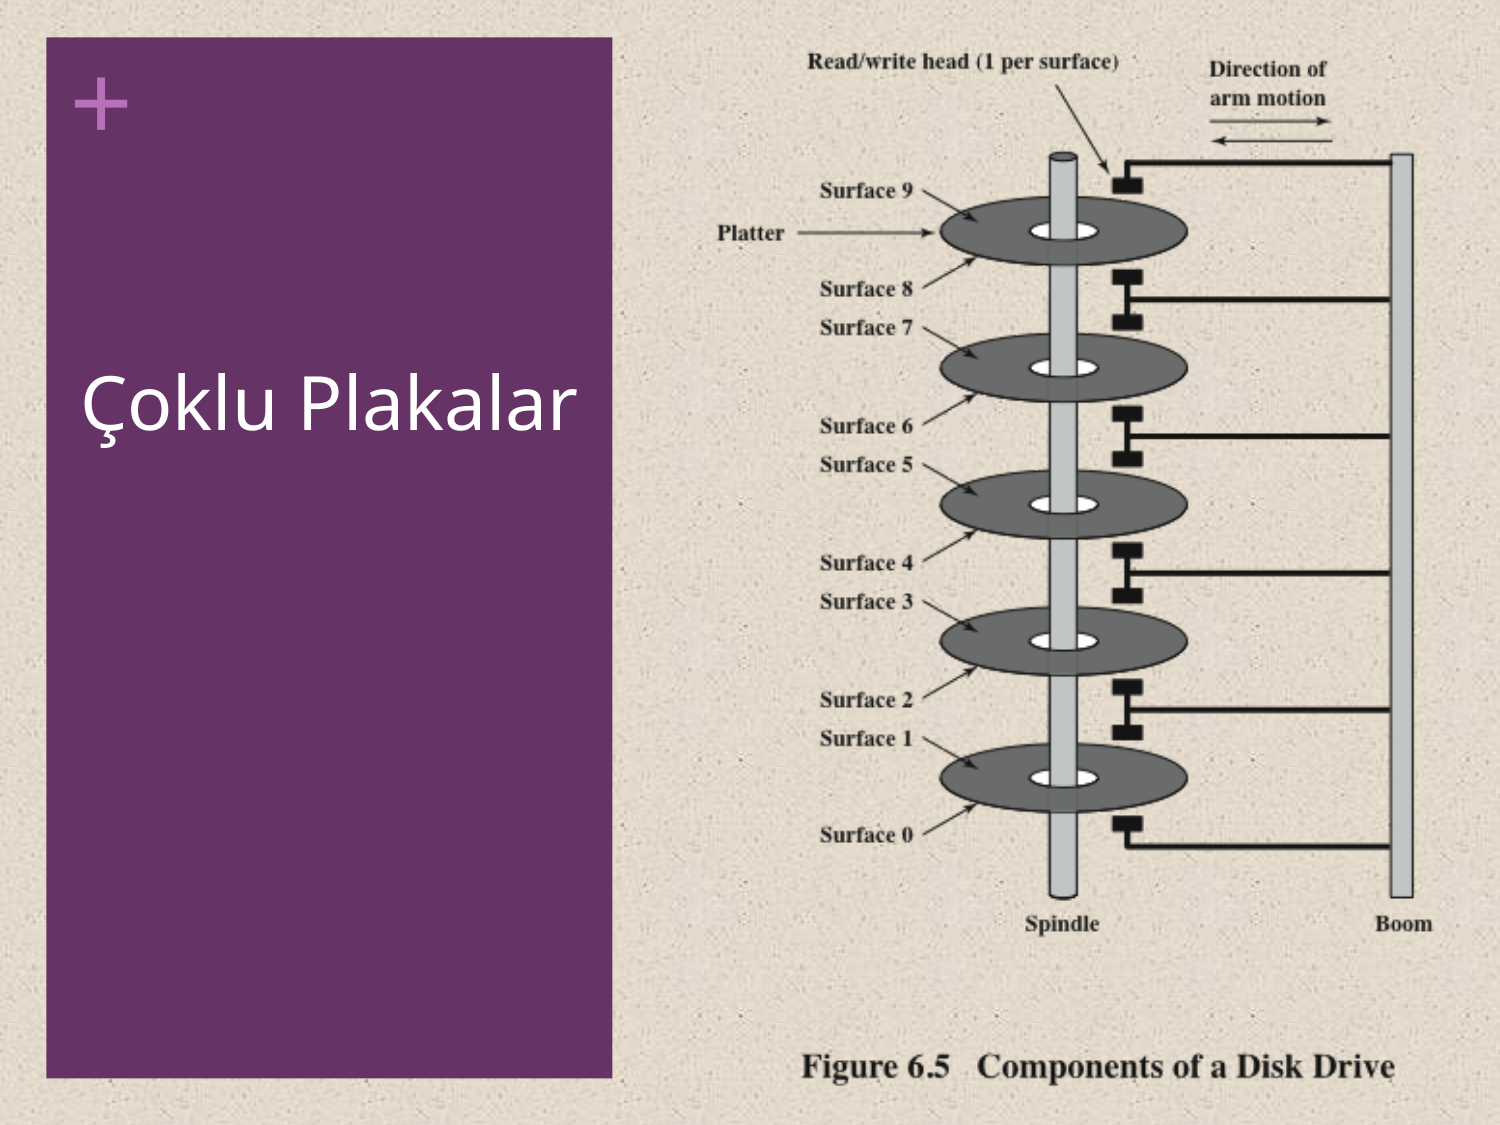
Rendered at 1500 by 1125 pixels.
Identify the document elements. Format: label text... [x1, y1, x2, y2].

title Çoklu Plakalar [62, 174, 597, 454]
picture [0, 0, 1500, 1125]
